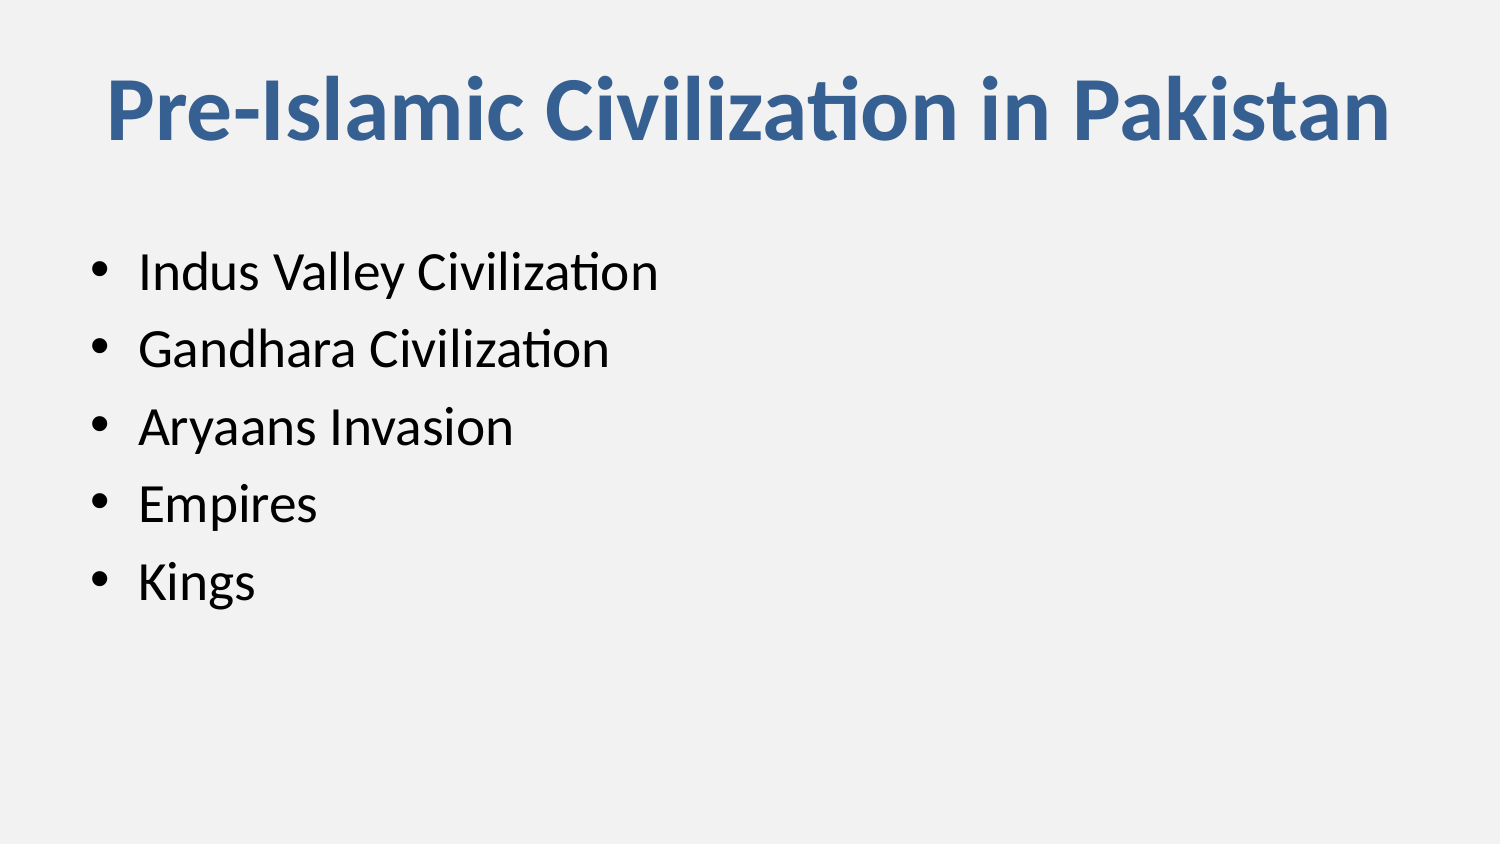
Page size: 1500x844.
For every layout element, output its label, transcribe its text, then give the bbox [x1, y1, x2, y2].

title Pre-Islamic Civilization in Pakistan [75, 33, 1425, 175]
list Indus Valley Civilization Gandhara Civilization Aryaans Invasion Empires Kings [75, 227, 1425, 622]
